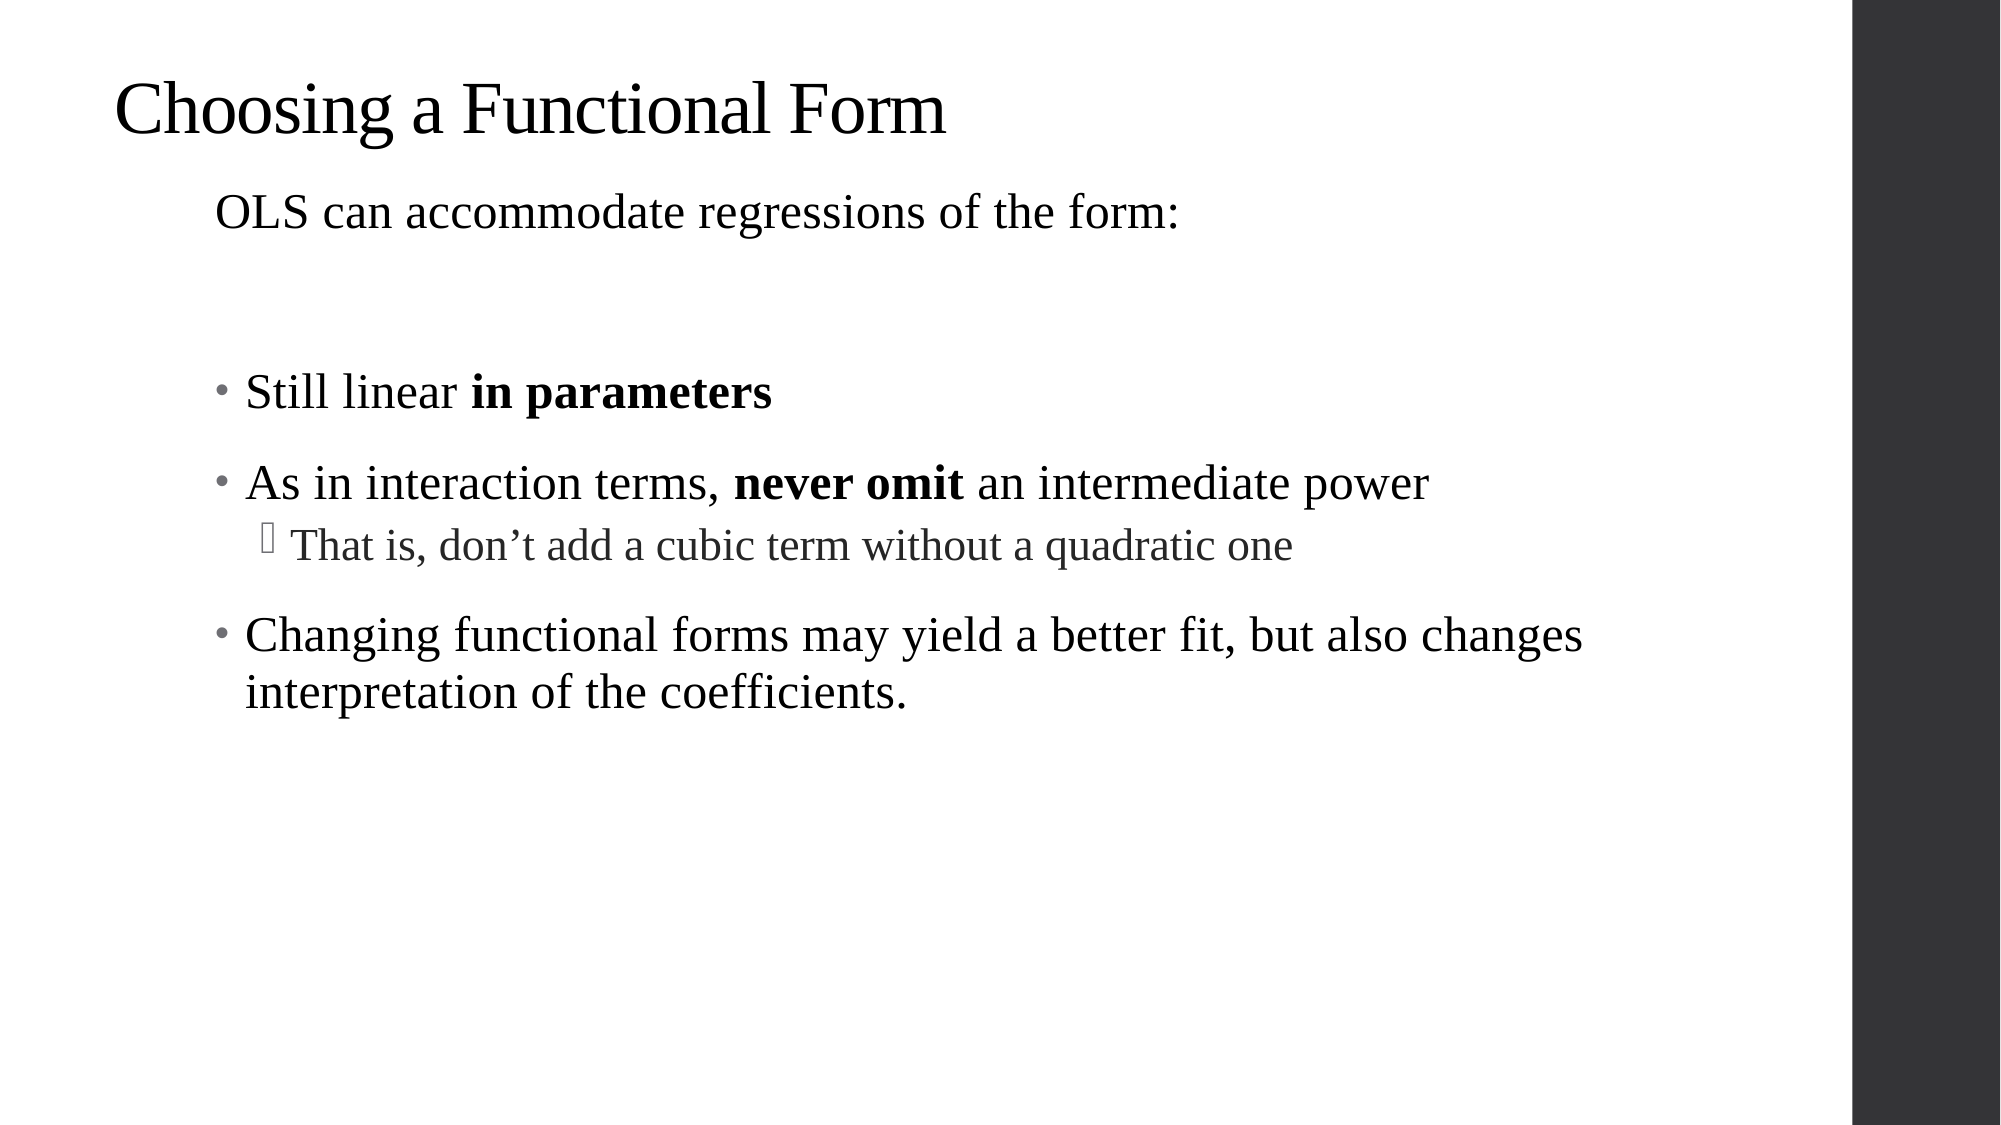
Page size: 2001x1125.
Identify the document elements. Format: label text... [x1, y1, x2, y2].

title Choosing a Functional Form [99, 55, 1813, 158]
